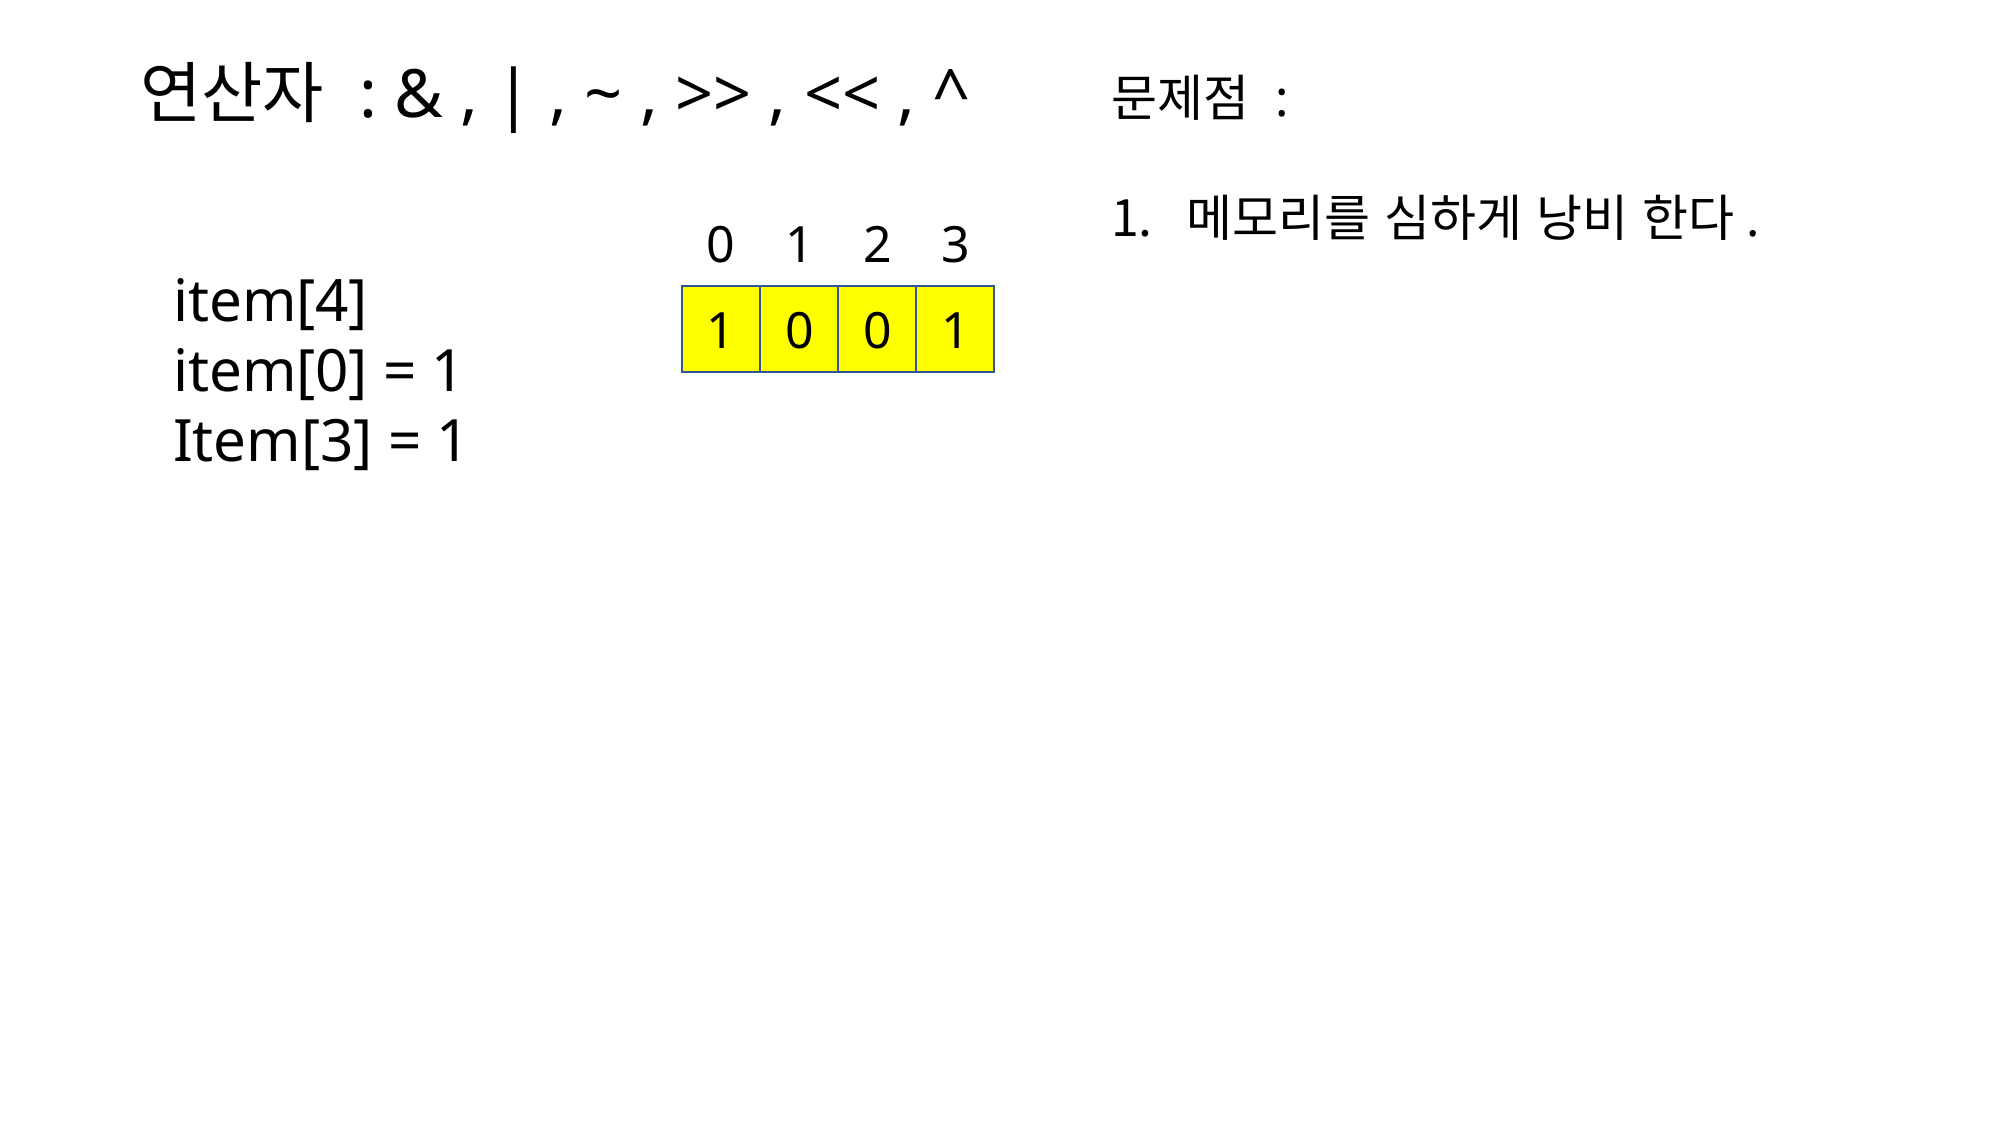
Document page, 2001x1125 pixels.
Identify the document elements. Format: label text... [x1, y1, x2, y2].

text_box 0 [837, 287, 915, 373]
text_box 0 [681, 199, 759, 287]
text_box 2 [837, 199, 915, 287]
text_box item[4] item[0] = 1 Item[3] = 1 [158, 256, 486, 481]
text_box 문제점 : 메모리를 심하게 낭비 한다. [1096, 59, 1775, 254]
text_box 3 [915, 199, 995, 287]
text_box 연산자 : & , | , ~ , >> , << , ^ [125, 43, 987, 139]
text_box 1 [681, 287, 759, 373]
text_box 0 [759, 287, 837, 373]
text_box 1 [759, 199, 837, 287]
text_box 1 [915, 287, 995, 373]
